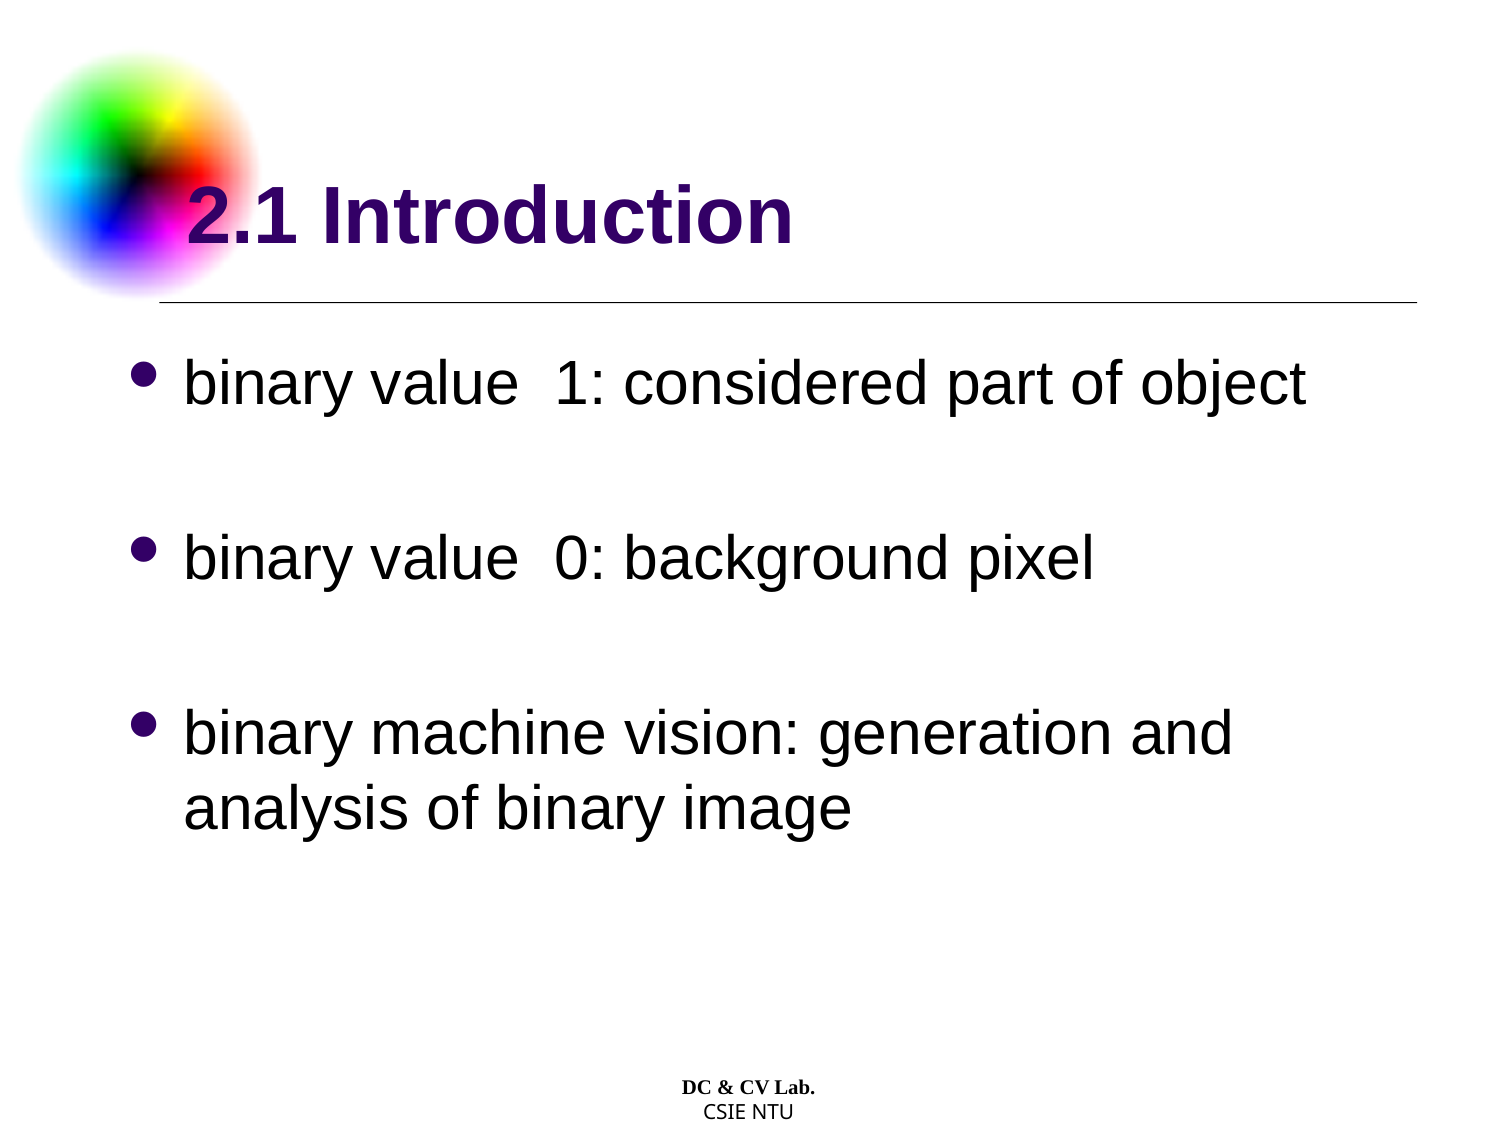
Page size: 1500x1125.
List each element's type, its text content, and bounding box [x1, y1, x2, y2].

title 2.1 Introduction [171, 54, 1500, 268]
list binary value 1: considered part of object binary value 0: background pixel binary machine vision: generation and analysis of binary image [112, 334, 1463, 1059]
picture [0, 42, 272, 318]
footer DC & CV Lab. CSIE NTU [510, 1066, 987, 1125]
